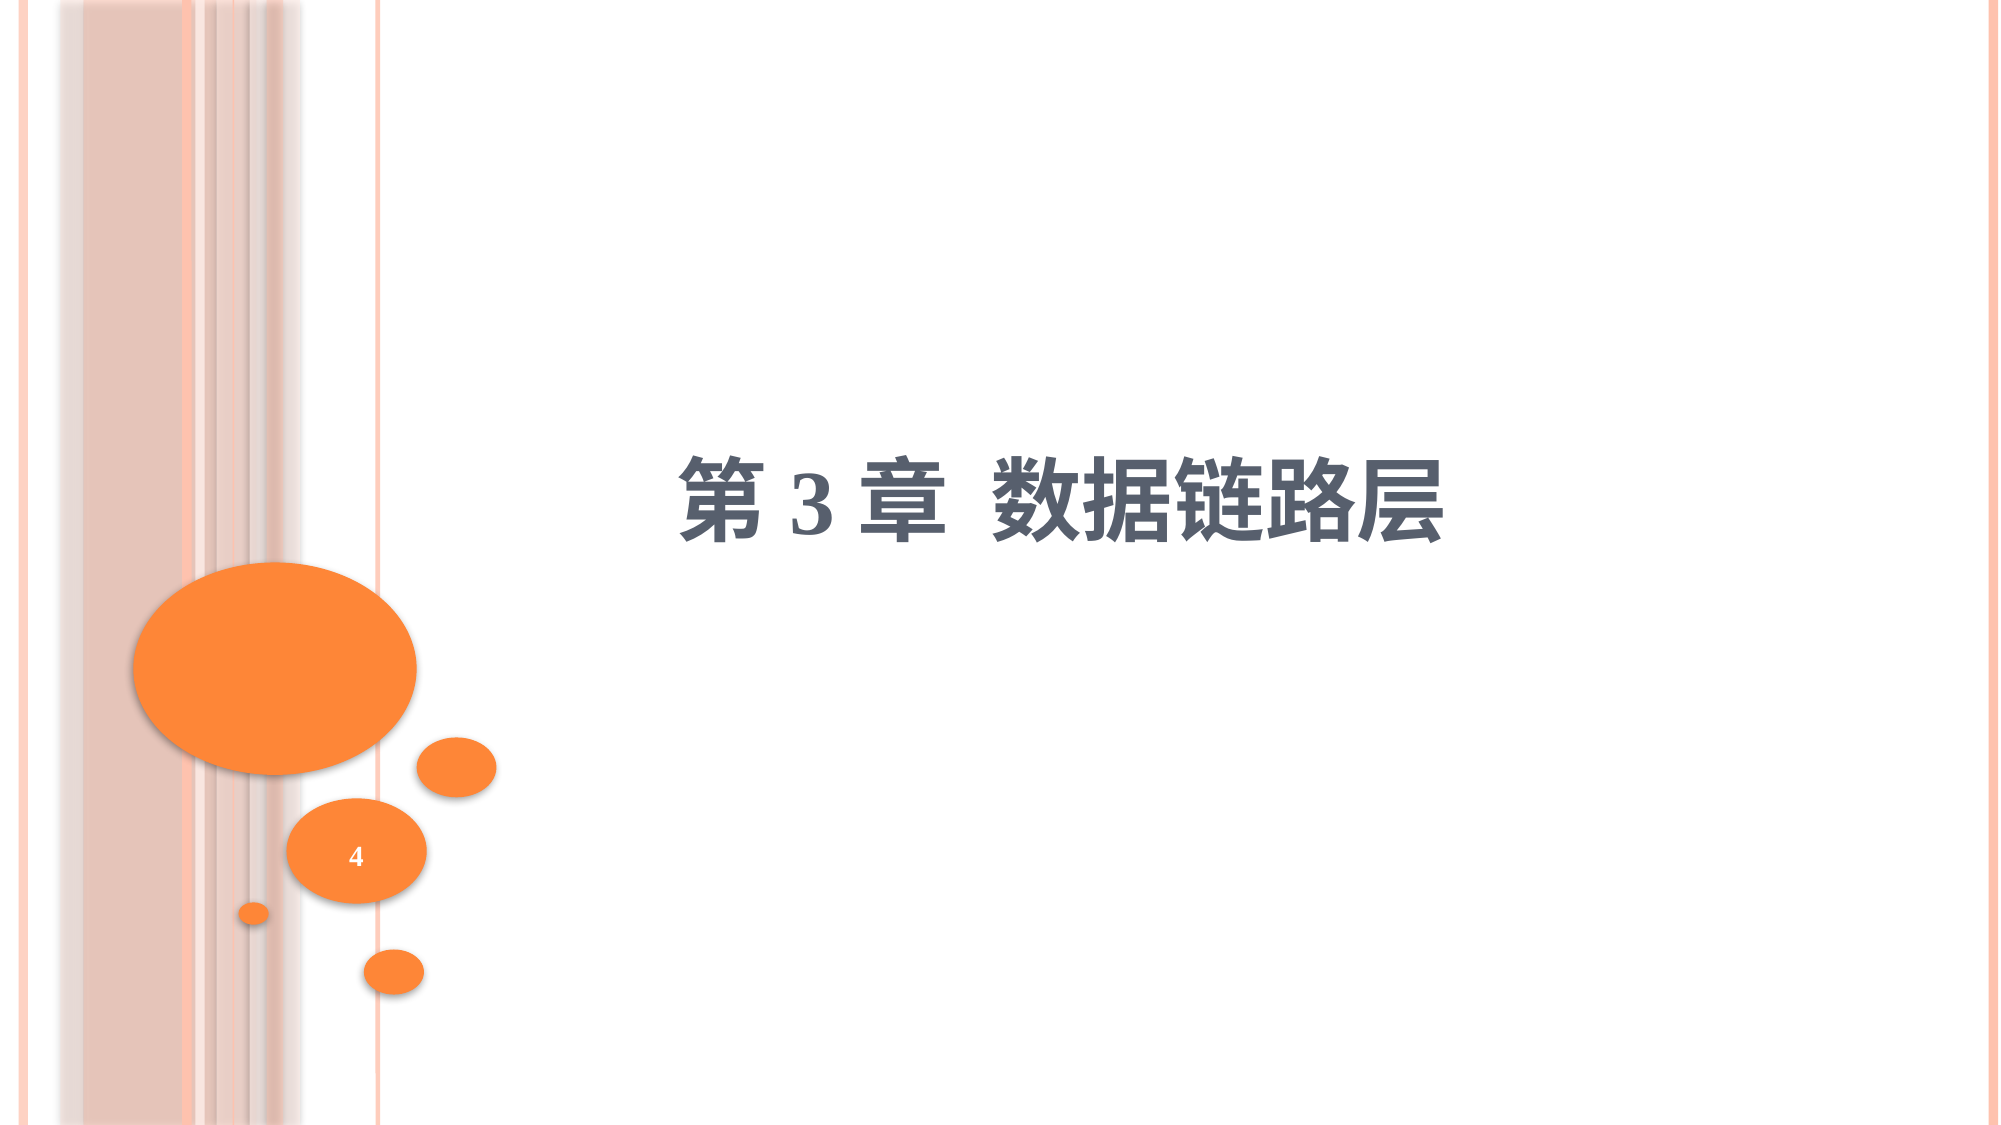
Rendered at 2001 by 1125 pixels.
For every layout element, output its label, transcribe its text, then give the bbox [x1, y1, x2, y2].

slide_number 4 [289, 808, 424, 894]
title 第3章 数据链路层 [414, 292, 1711, 671]
